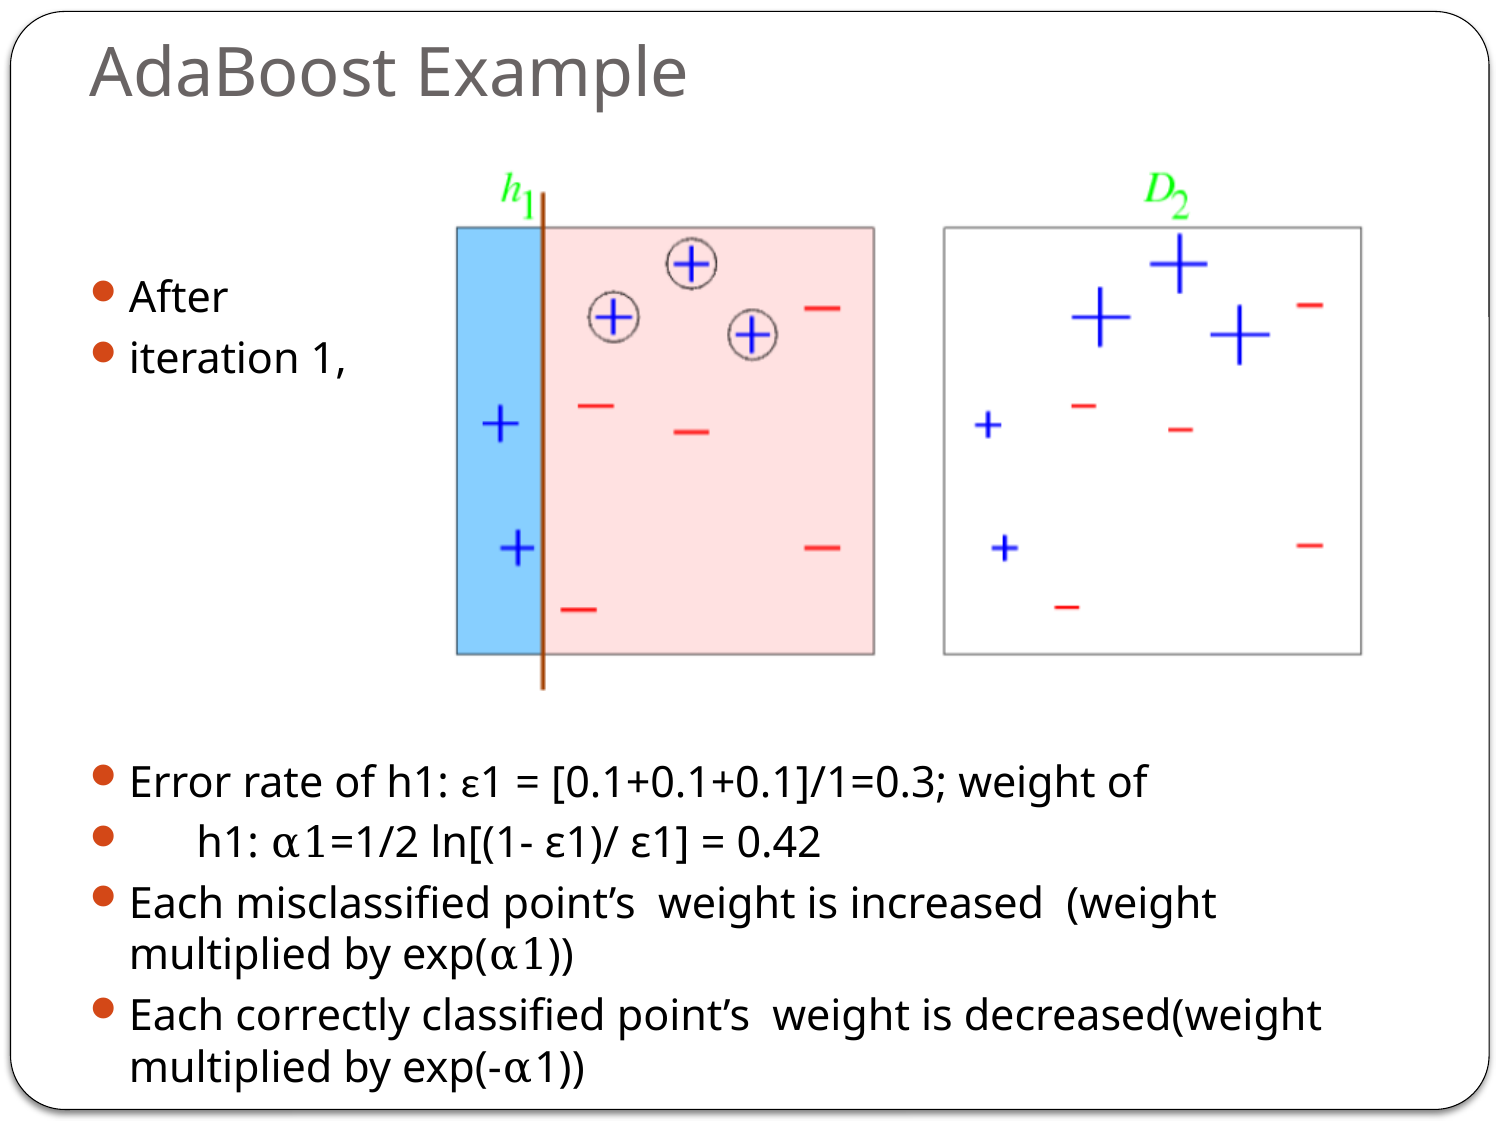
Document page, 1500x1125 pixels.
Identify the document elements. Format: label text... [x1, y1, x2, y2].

title AdaBoost Example [75, 20, 1425, 125]
list After iteration 1, Error rate of h1: ε1 = [0.1+0.1+0.1]/1=0.3; weight of h1: α1=1/2 ln[(1- ε1)/ ε1] = 0.42 Each misclassified point’s weight is increased (weight multiplied by exp(α1)) Each correctly classified point’s weight is decreased(weight multiplied by exp(-α1)) [75, 262, 1425, 1100]
picture [449, 161, 1376, 701]
